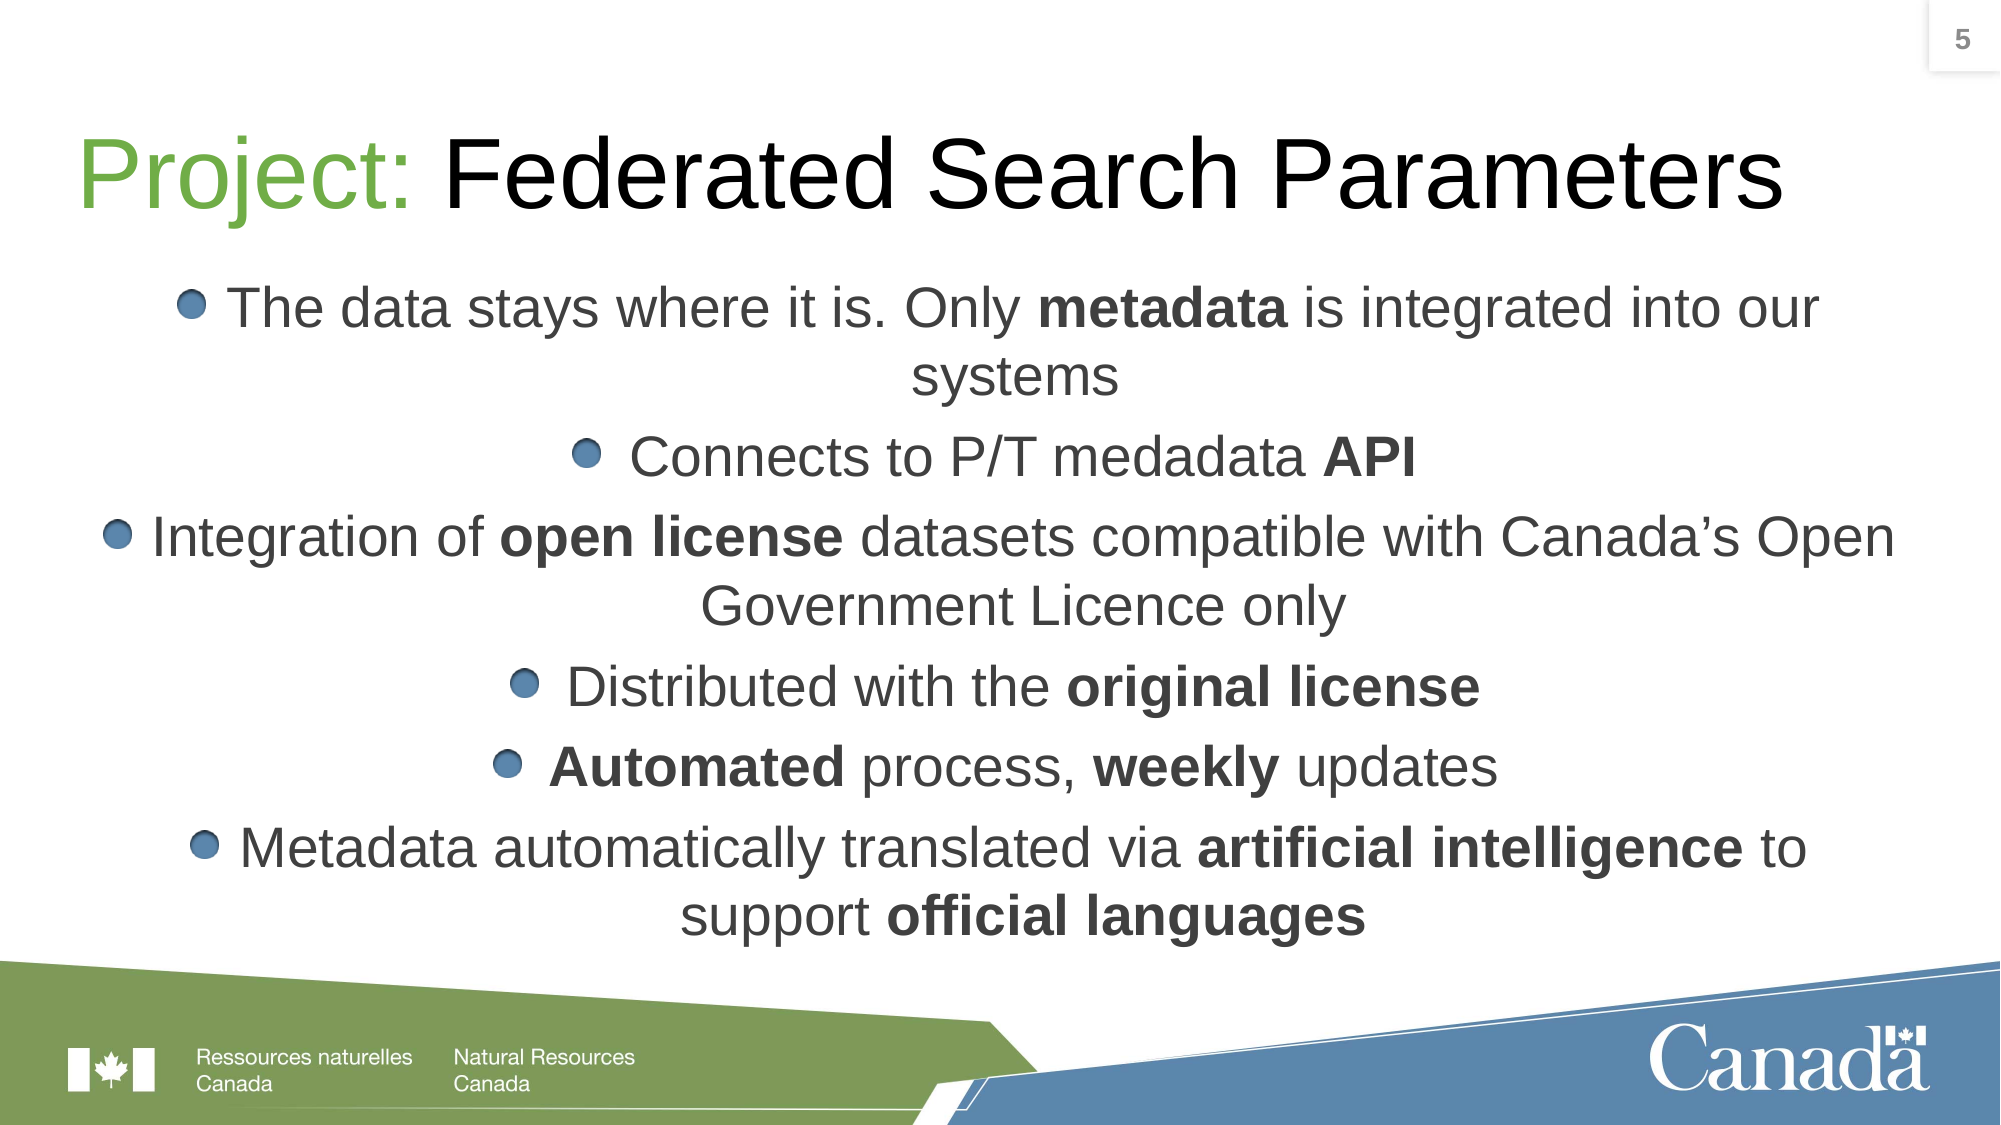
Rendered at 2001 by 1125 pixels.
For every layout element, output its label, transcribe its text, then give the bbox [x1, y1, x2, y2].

slide_number 5 [1926, 0, 2000, 75]
text_box [1059, 319, 1944, 1014]
list The data stays where it is. Only metadata is integrated into our systems Connects to P/T medadata API Integration of open license datasets compatible with Canada’s Open Government Licence only Distributed with the original license Automated process, weekly updates Metadata automatically translated via artificial intelligence to support official languages [76, 262, 1925, 957]
picture [0, 0, 2000, 1125]
title Project: Federated Search Parameters [76, 75, 1925, 238]
